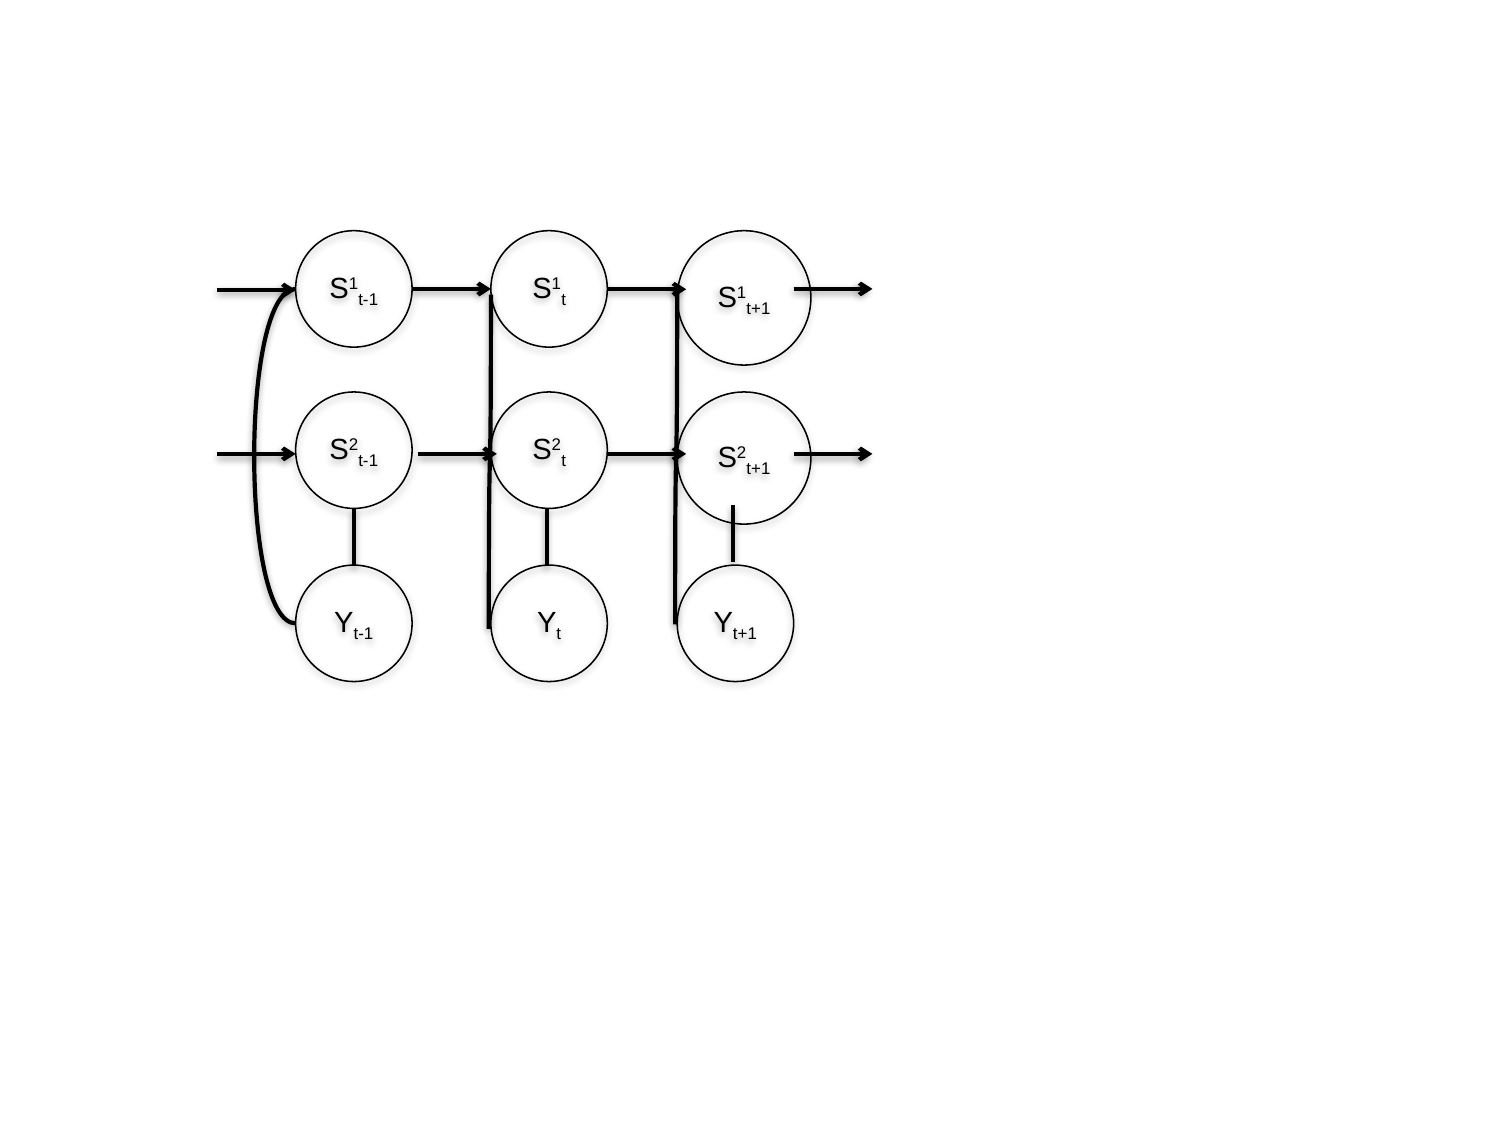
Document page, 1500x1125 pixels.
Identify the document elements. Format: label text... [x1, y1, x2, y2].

text_box S2t-1 [304, 391, 413, 509]
text_box Yt+1 [677, 564, 795, 683]
text_box S1t [490, 229, 608, 348]
text_box S2t [496, 391, 609, 510]
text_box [674, 289, 678, 625]
text_box S1t-1 [294, 229, 413, 348]
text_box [488, 294, 492, 630]
text_box Yt-1 [295, 564, 413, 683]
text_box Yt [491, 564, 609, 683]
text_box S1t+1 [678, 229, 812, 366]
text_box S2t+1 [683, 391, 812, 525]
